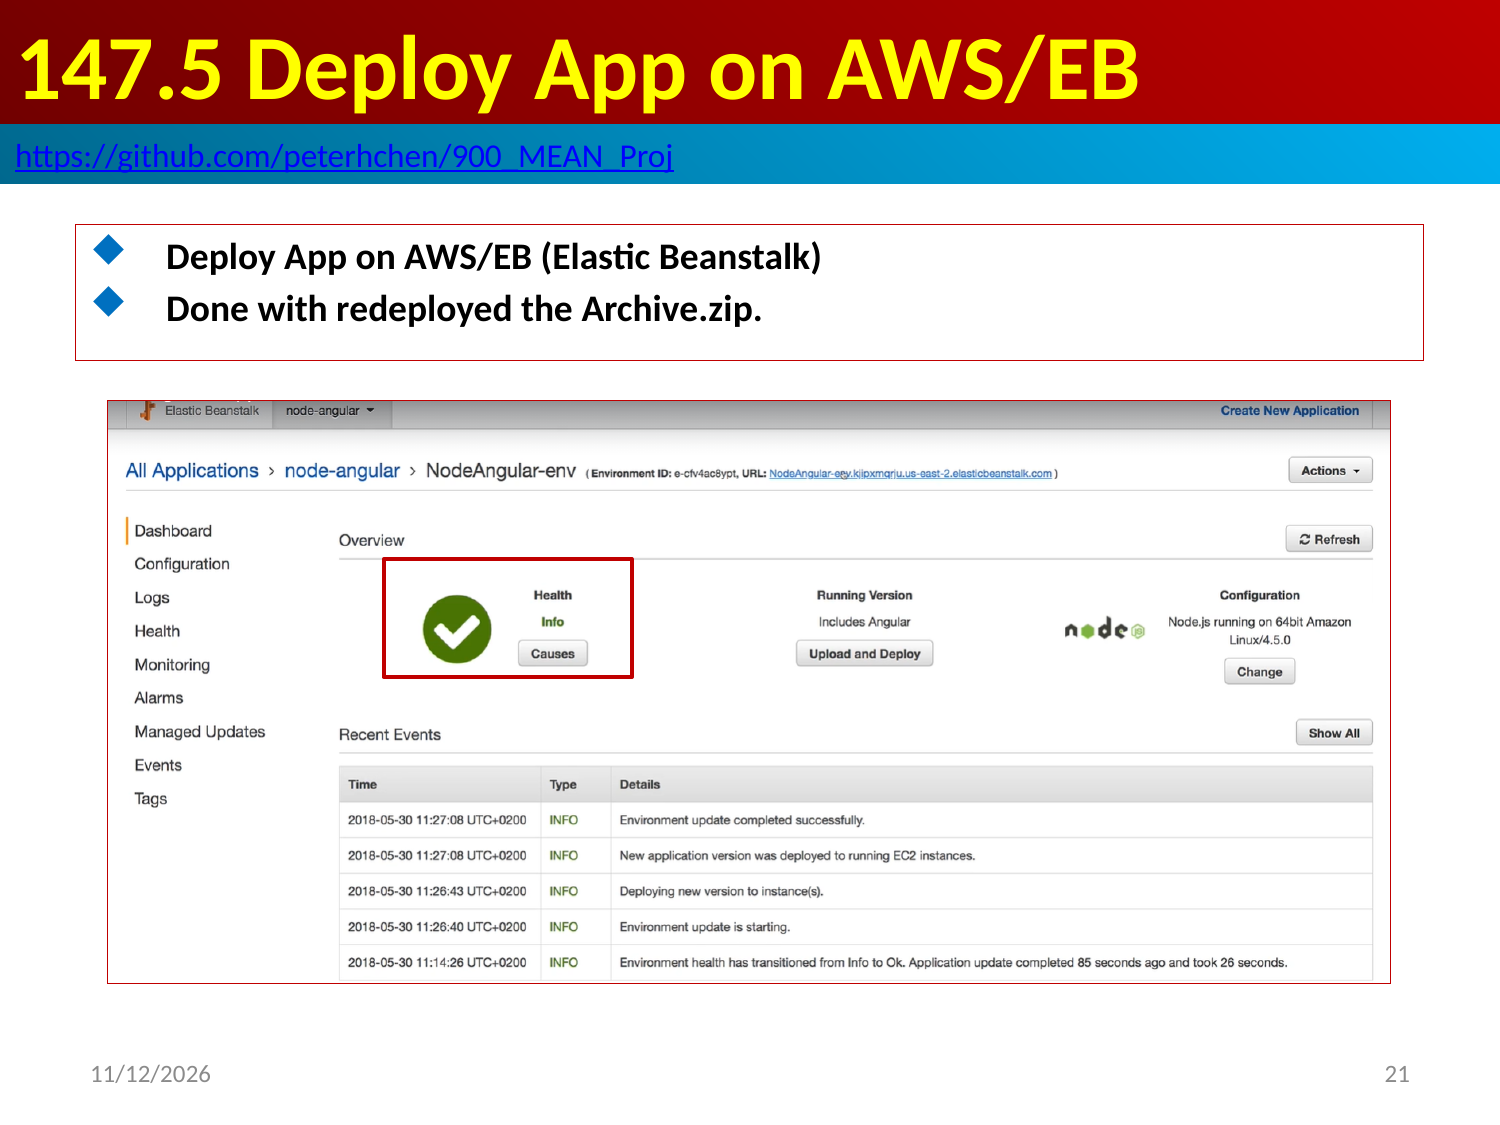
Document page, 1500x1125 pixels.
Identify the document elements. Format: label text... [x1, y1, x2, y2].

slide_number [75, 1042, 425, 1103]
title 147.5 Deploy App on AWS/EB [0, 0, 1500, 124]
picture [107, 400, 1392, 984]
text_box https://github.com/peterhchen/900_MEAN_Proj [0, 124, 1500, 184]
slide_number 21 [1074, 1042, 1425, 1103]
subtitle Deploy App on AWS/EB (Elastic Beanstalk) Done with redeployed the Archive.zip. [75, 224, 1424, 361]
